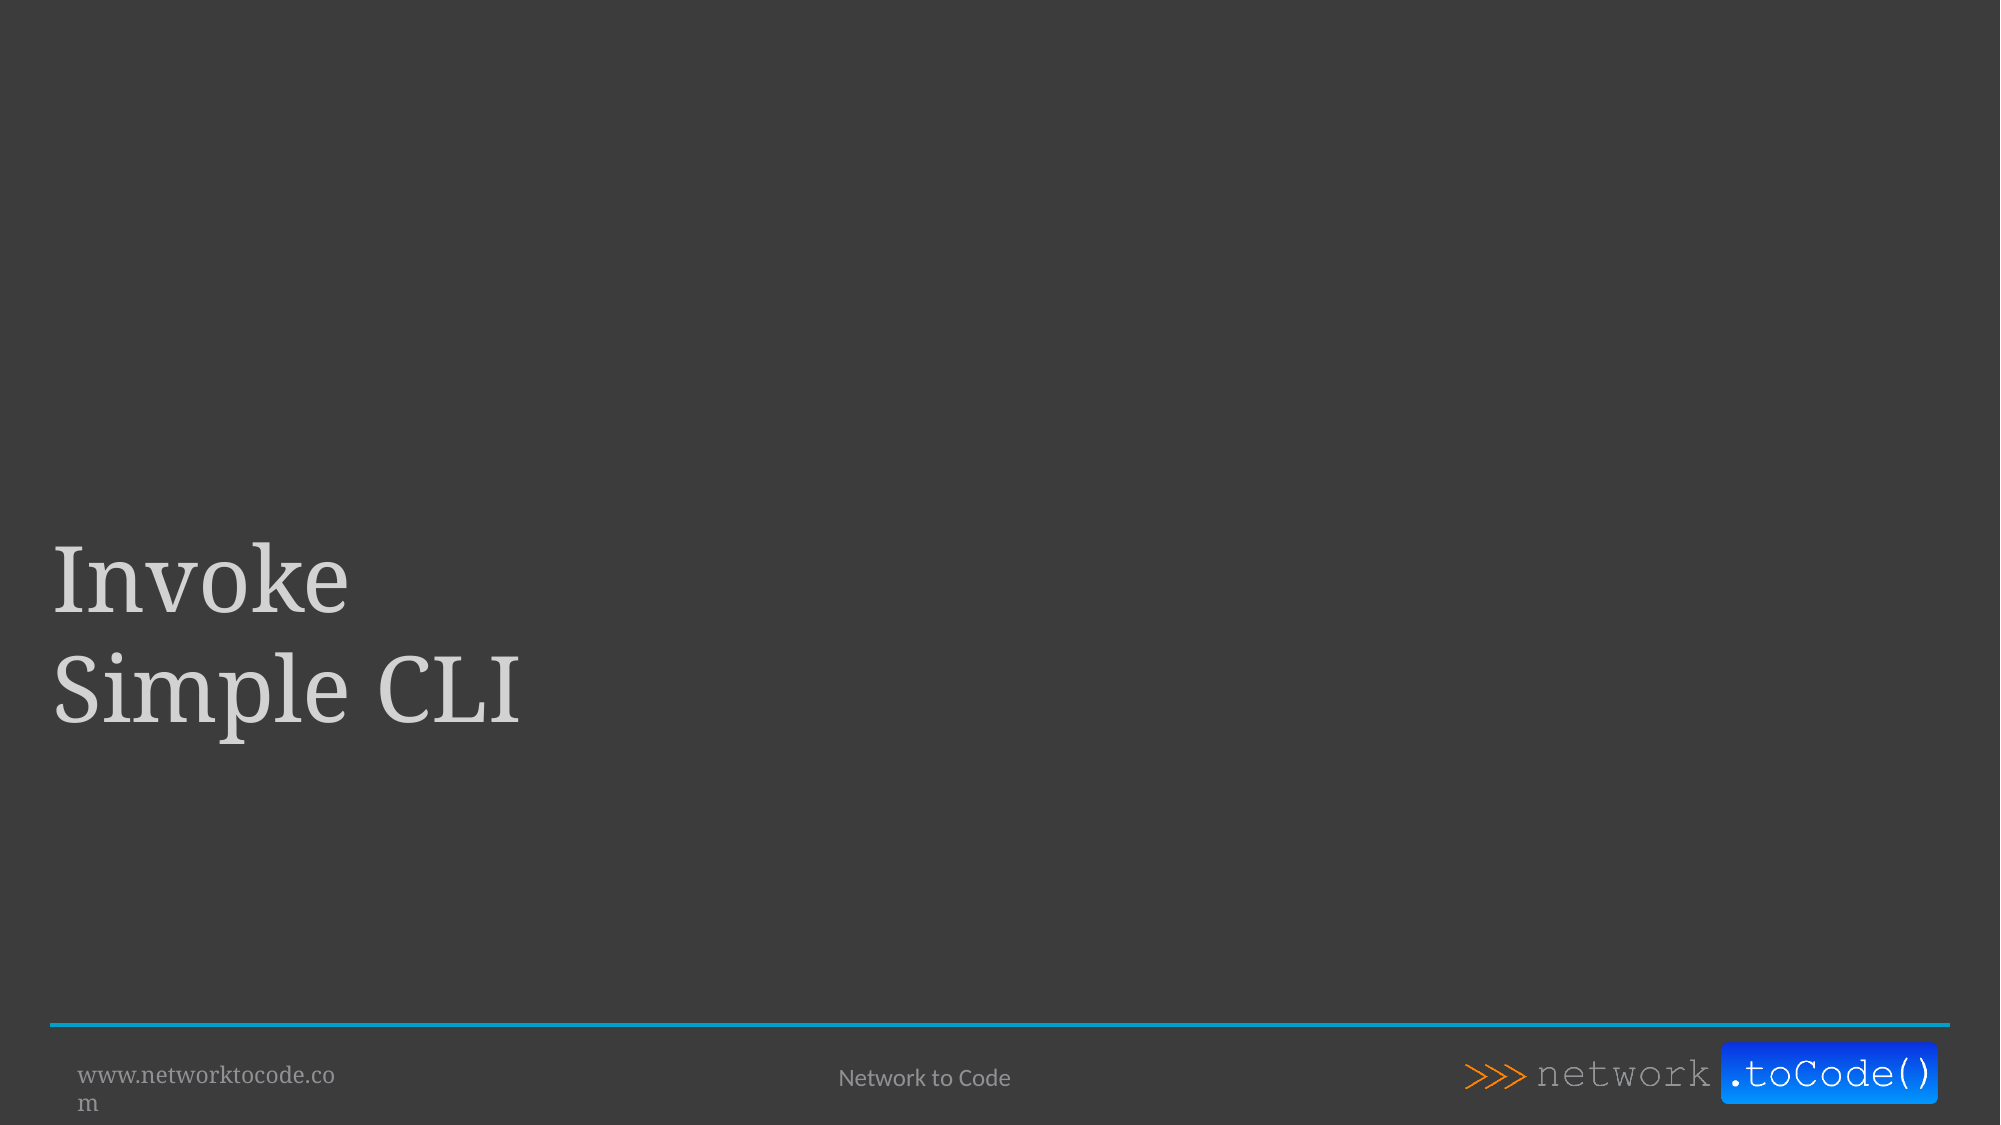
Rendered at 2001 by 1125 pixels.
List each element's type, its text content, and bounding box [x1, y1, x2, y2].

title Invoke Simple CLI [37, 537, 1790, 725]
picture [1465, 1042, 1938, 1104]
